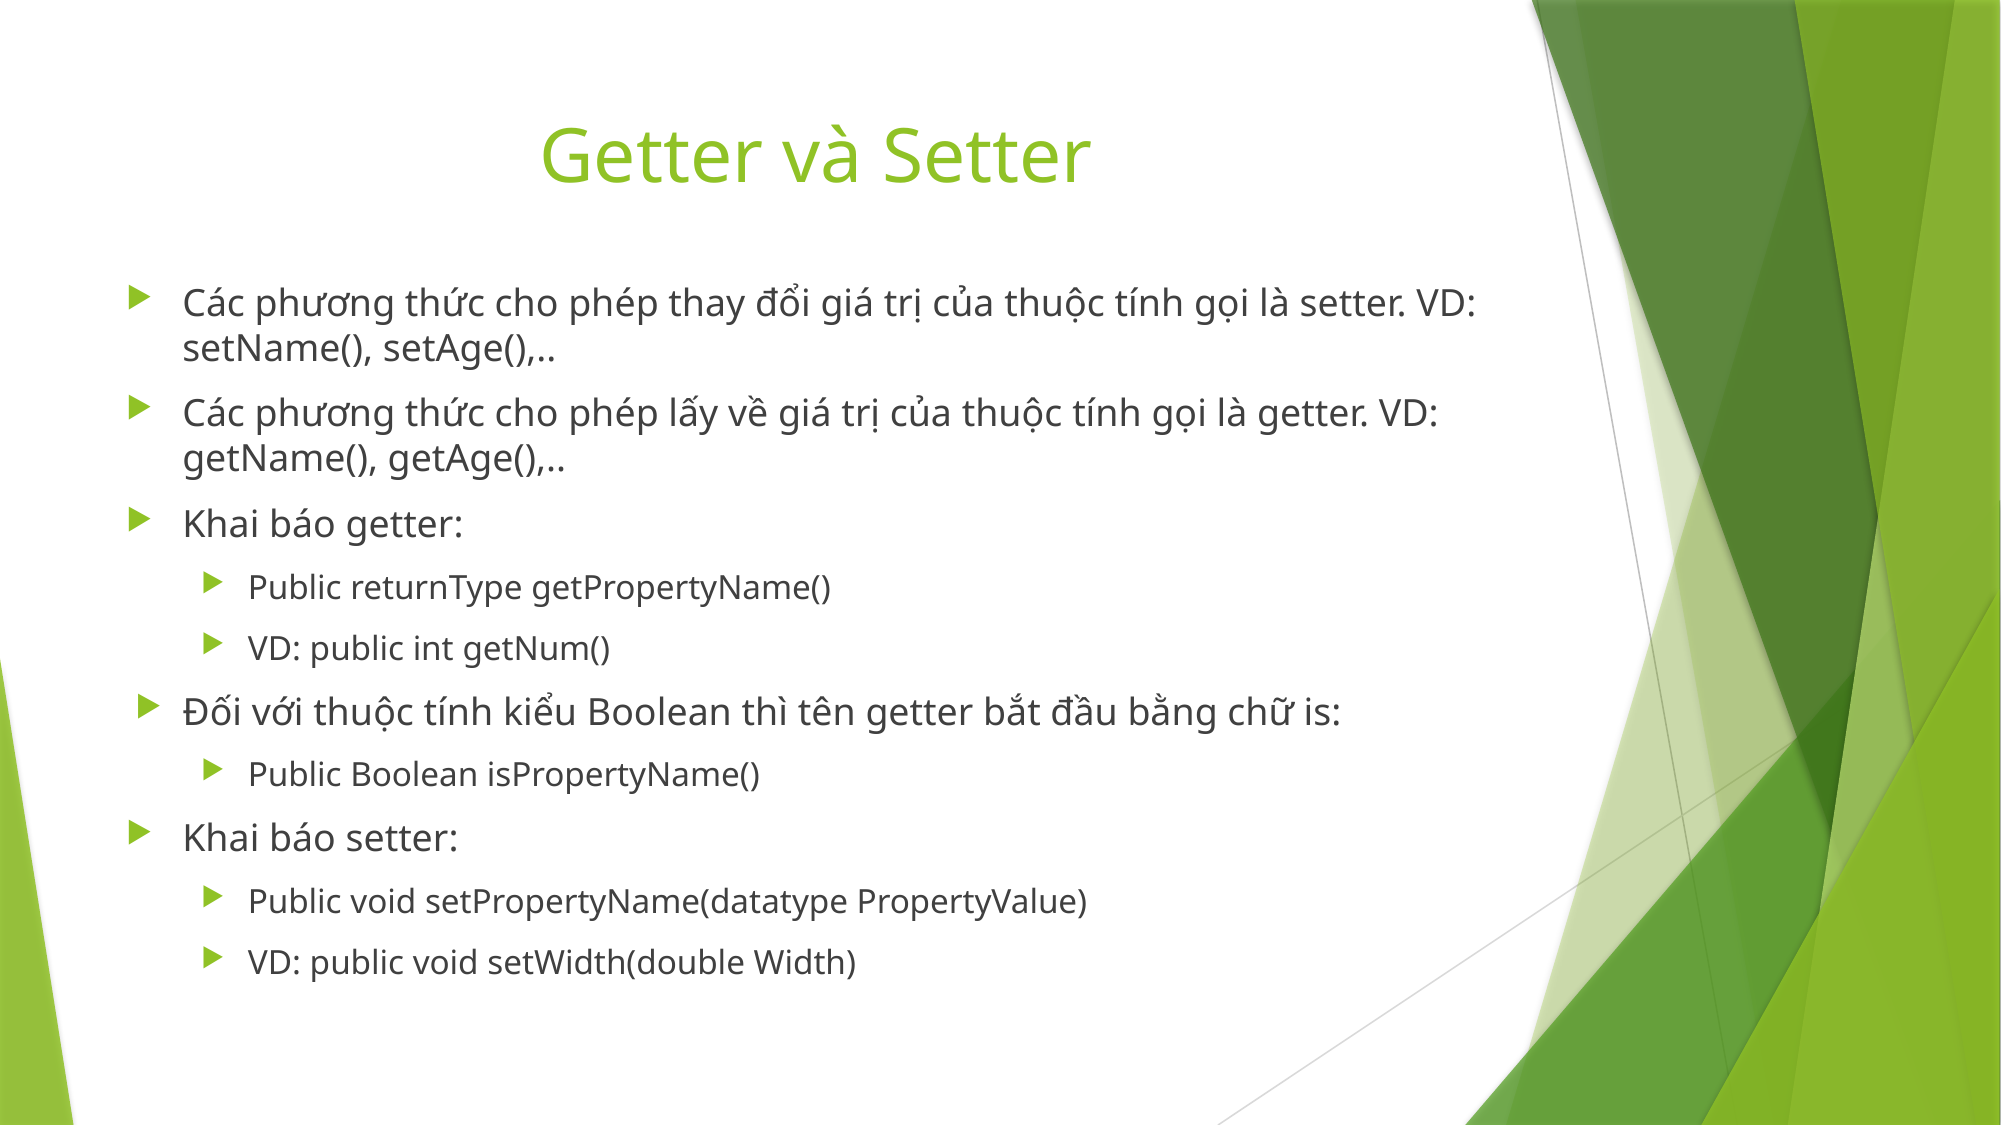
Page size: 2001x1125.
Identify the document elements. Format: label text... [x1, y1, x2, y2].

list Các phương thức cho phép thay đổi giá trị của thuộc tính gọi là setter. VD: setName(), setAge(),.. Các phương thức cho phép lấy về giá trị của thuộc tính gọi là getter. VD: getName(), getAge(),.. Khai báo getter: Public returnType getPropertyName() VD: public int getNum() Đối với thuộc tính kiểu Boolean thì tên getter bắt đầu bằng chữ is: Public Boolean isPropertyName() Khai báo setter: Public void setPropertyName(datatype PropertyValue) VD: public void setWidth(double Width) [111, 271, 1522, 1003]
title Getter và Setter [111, 99, 1522, 271]
